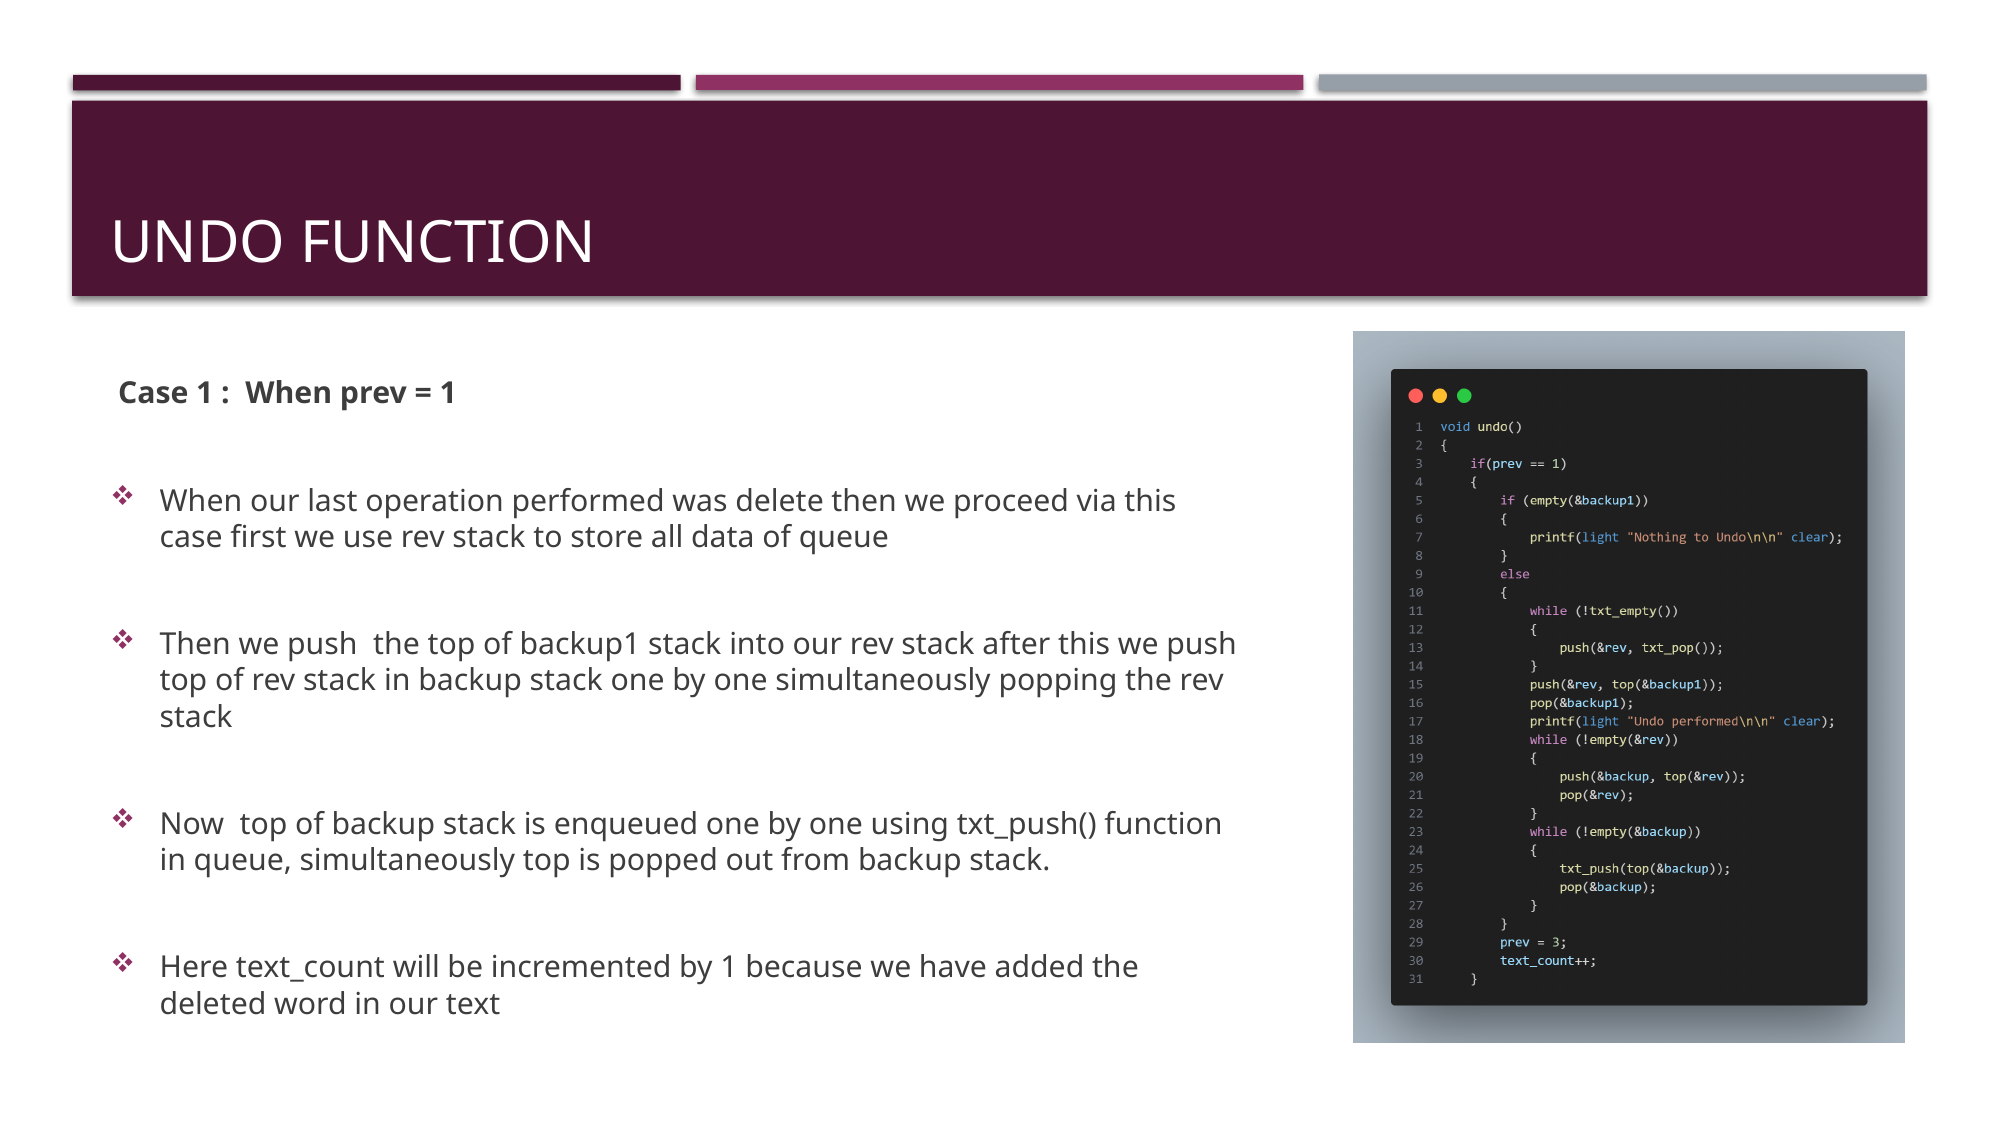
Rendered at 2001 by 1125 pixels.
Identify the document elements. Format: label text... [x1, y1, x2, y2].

title Undo Function [95, 115, 1905, 282]
list Case 1 : When prev = 1 When our last operation performed was delete then we proceed via this case first we use rev stack to store all data of queue Then we push the top of backup1 stack into our rev stack after this we push top of rev stack in backup stack one by one simultaneously popping the rev stack Now top of backup stack is enqueued one by one using txt_push() function in queue, simultaneously top is popped out from backup stack. Here text_count will be incremented by 1 because we have added the deleted word in our text [95, 363, 1261, 1031]
picture [1352, 330, 1906, 1044]
